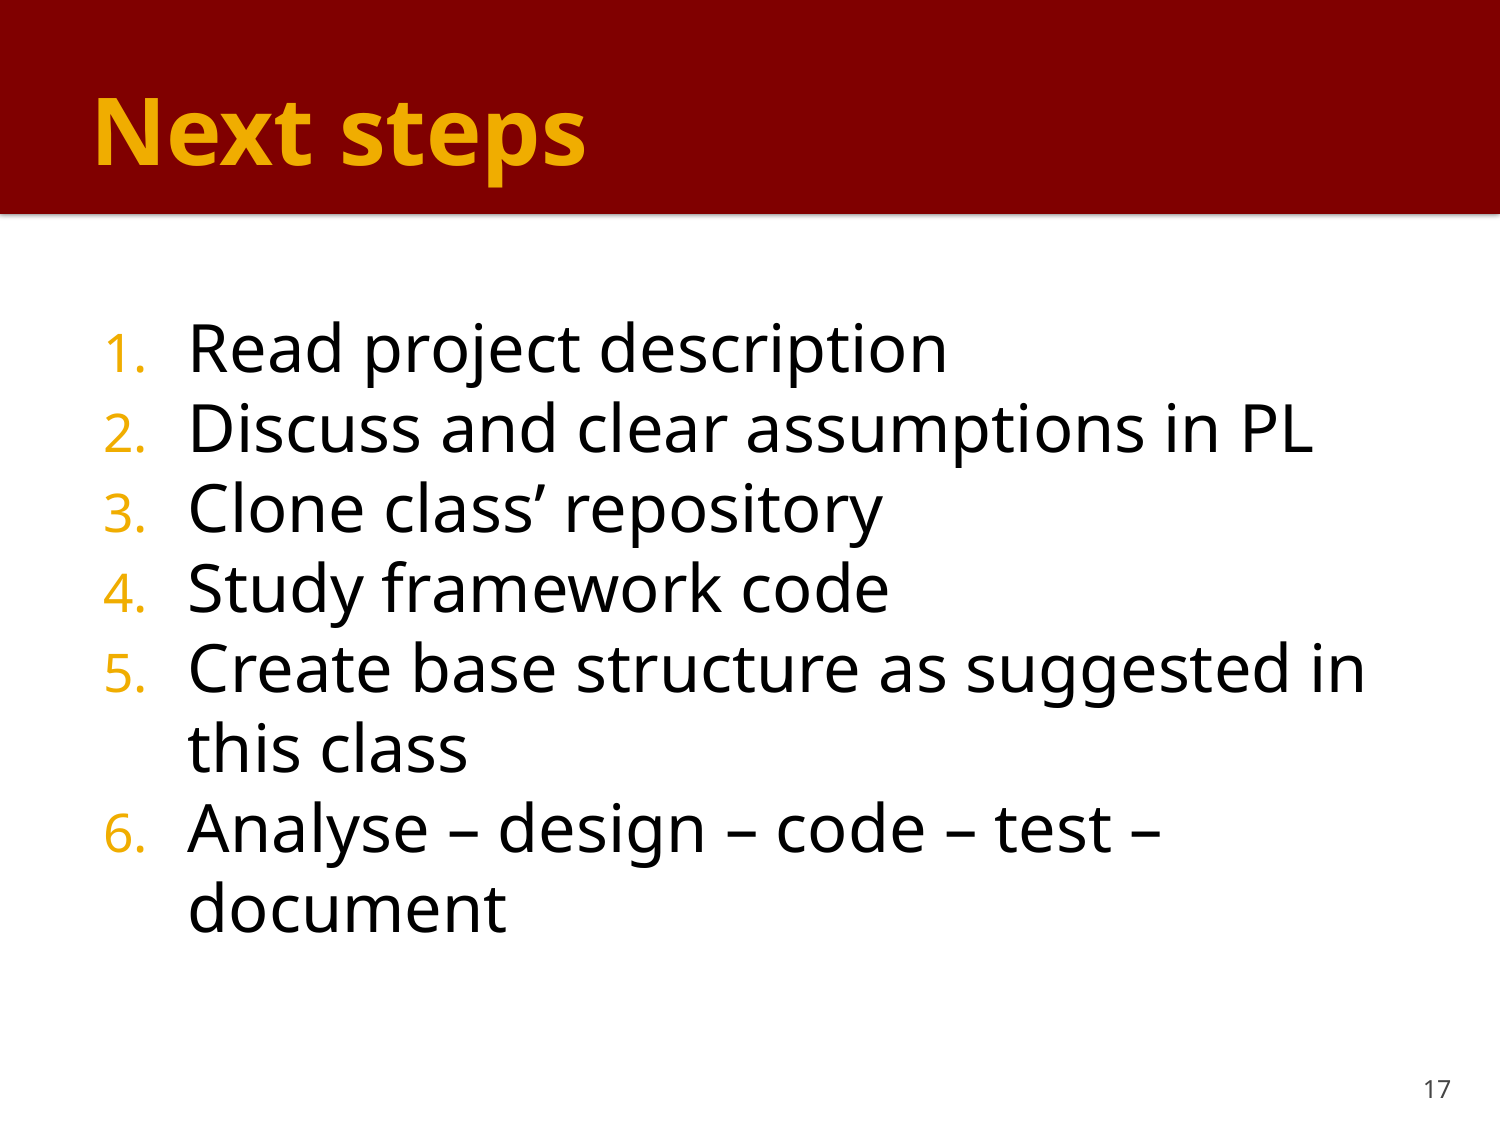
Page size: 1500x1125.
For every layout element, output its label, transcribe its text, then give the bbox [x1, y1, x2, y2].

title Next steps [75, 25, 1425, 231]
slide_number 17 [1345, 1062, 1467, 1108]
list Read project description Discuss and clear assumptions in PL Clone class’ repository Study framework code Create base structure as suggested in this class Analyse – design – code – test – document [75, 291, 1425, 1050]
